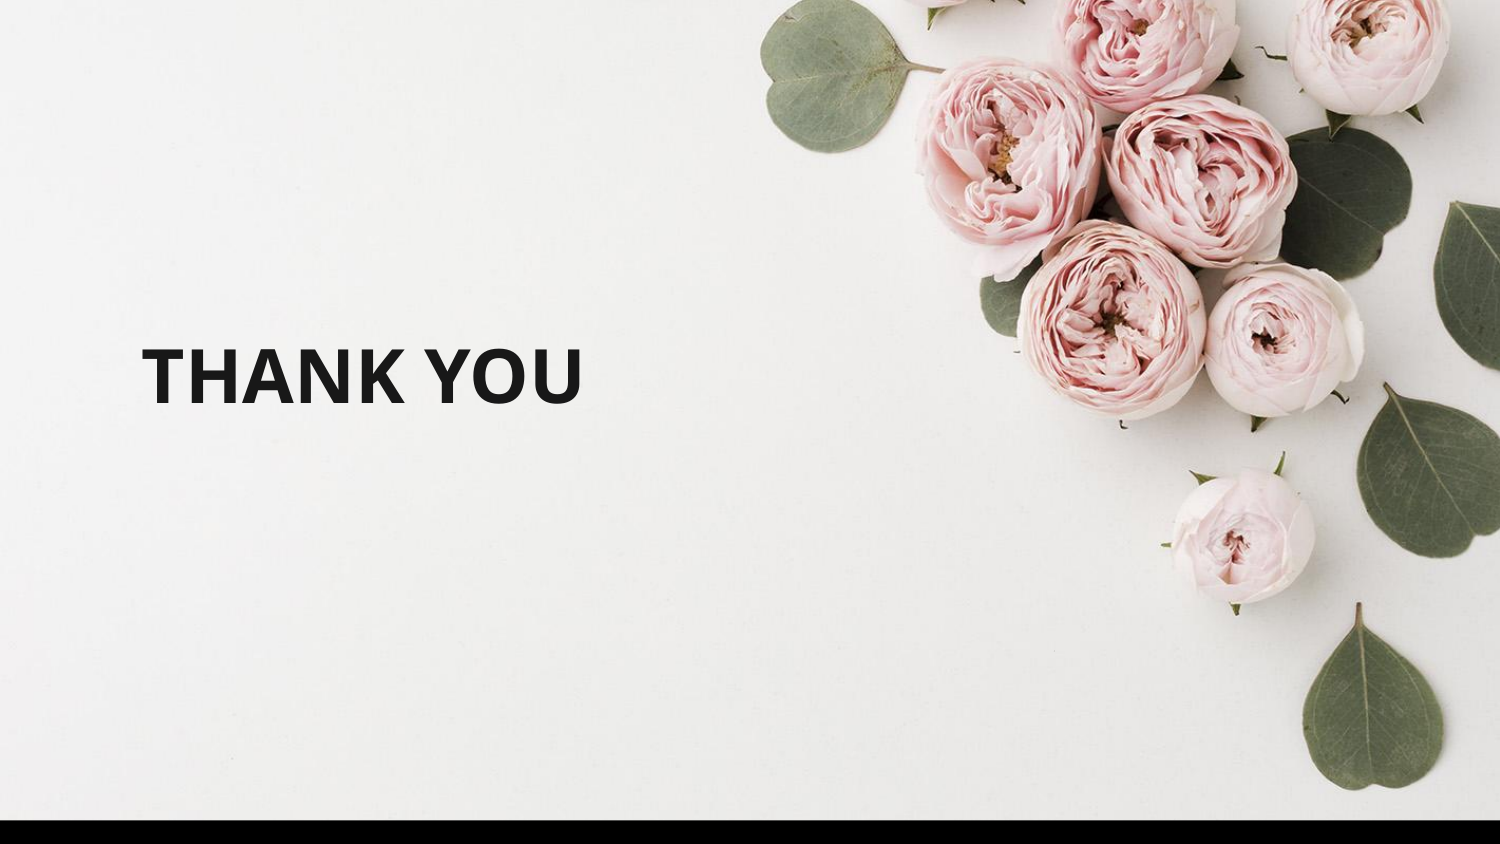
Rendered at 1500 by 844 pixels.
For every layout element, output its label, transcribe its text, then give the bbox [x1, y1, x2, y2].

title THANK YOU [126, 280, 993, 513]
picture [0, 0, 1500, 820]
